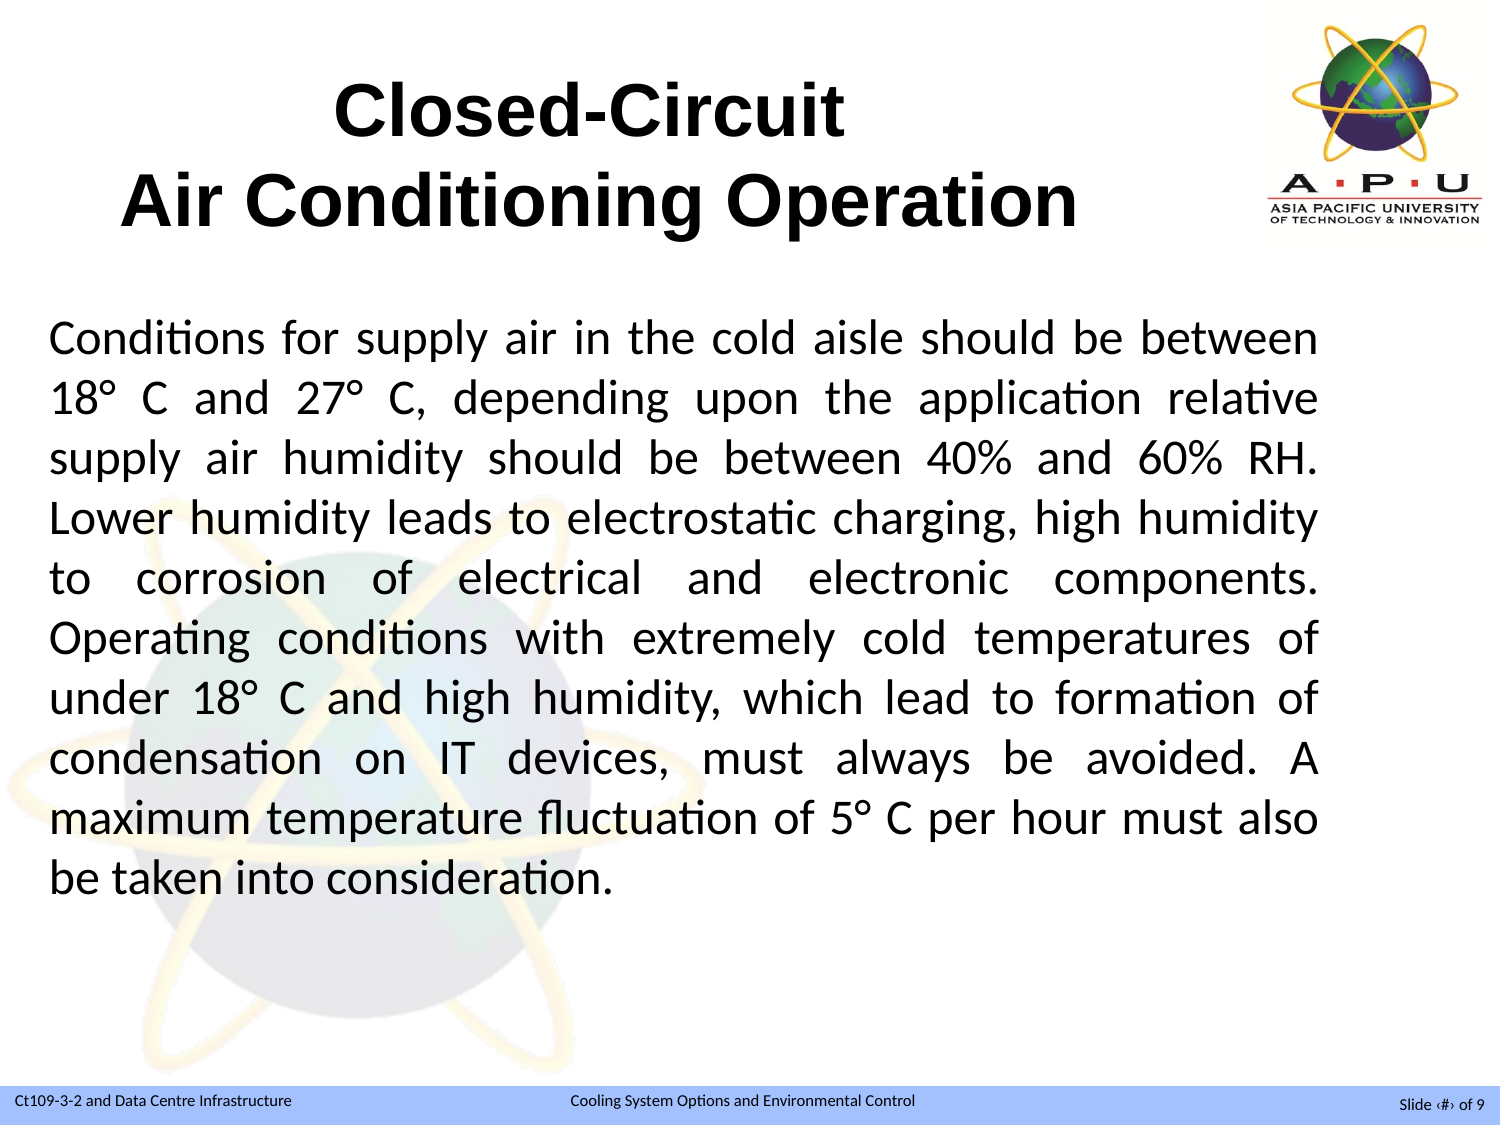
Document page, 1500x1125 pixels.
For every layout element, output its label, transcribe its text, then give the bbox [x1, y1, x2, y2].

footer Slide ‹#› of 9 [1024, 1086, 1500, 1125]
picture [1251, 0, 1500, 52]
list Conditions for supply air in the cold aisle should be between 18° C and 27° C, depending upon the application relative supply air humidity should be between 40% and 60% RH. Lower humidity leads to electrostatic charging, high humidity to corrosion of electrical and electronic components. Operating conditions with extremely cold temperatures of under 18° C and high humidity, which lead to formation of condensation on IT devices, must always be avoided. A maximum temperature fluctuation of 5° C per hour must also be taken into consideration. [33, 297, 1335, 1040]
title Closed-Circuit Air Conditioning Operation [0, 52, 1500, 251]
